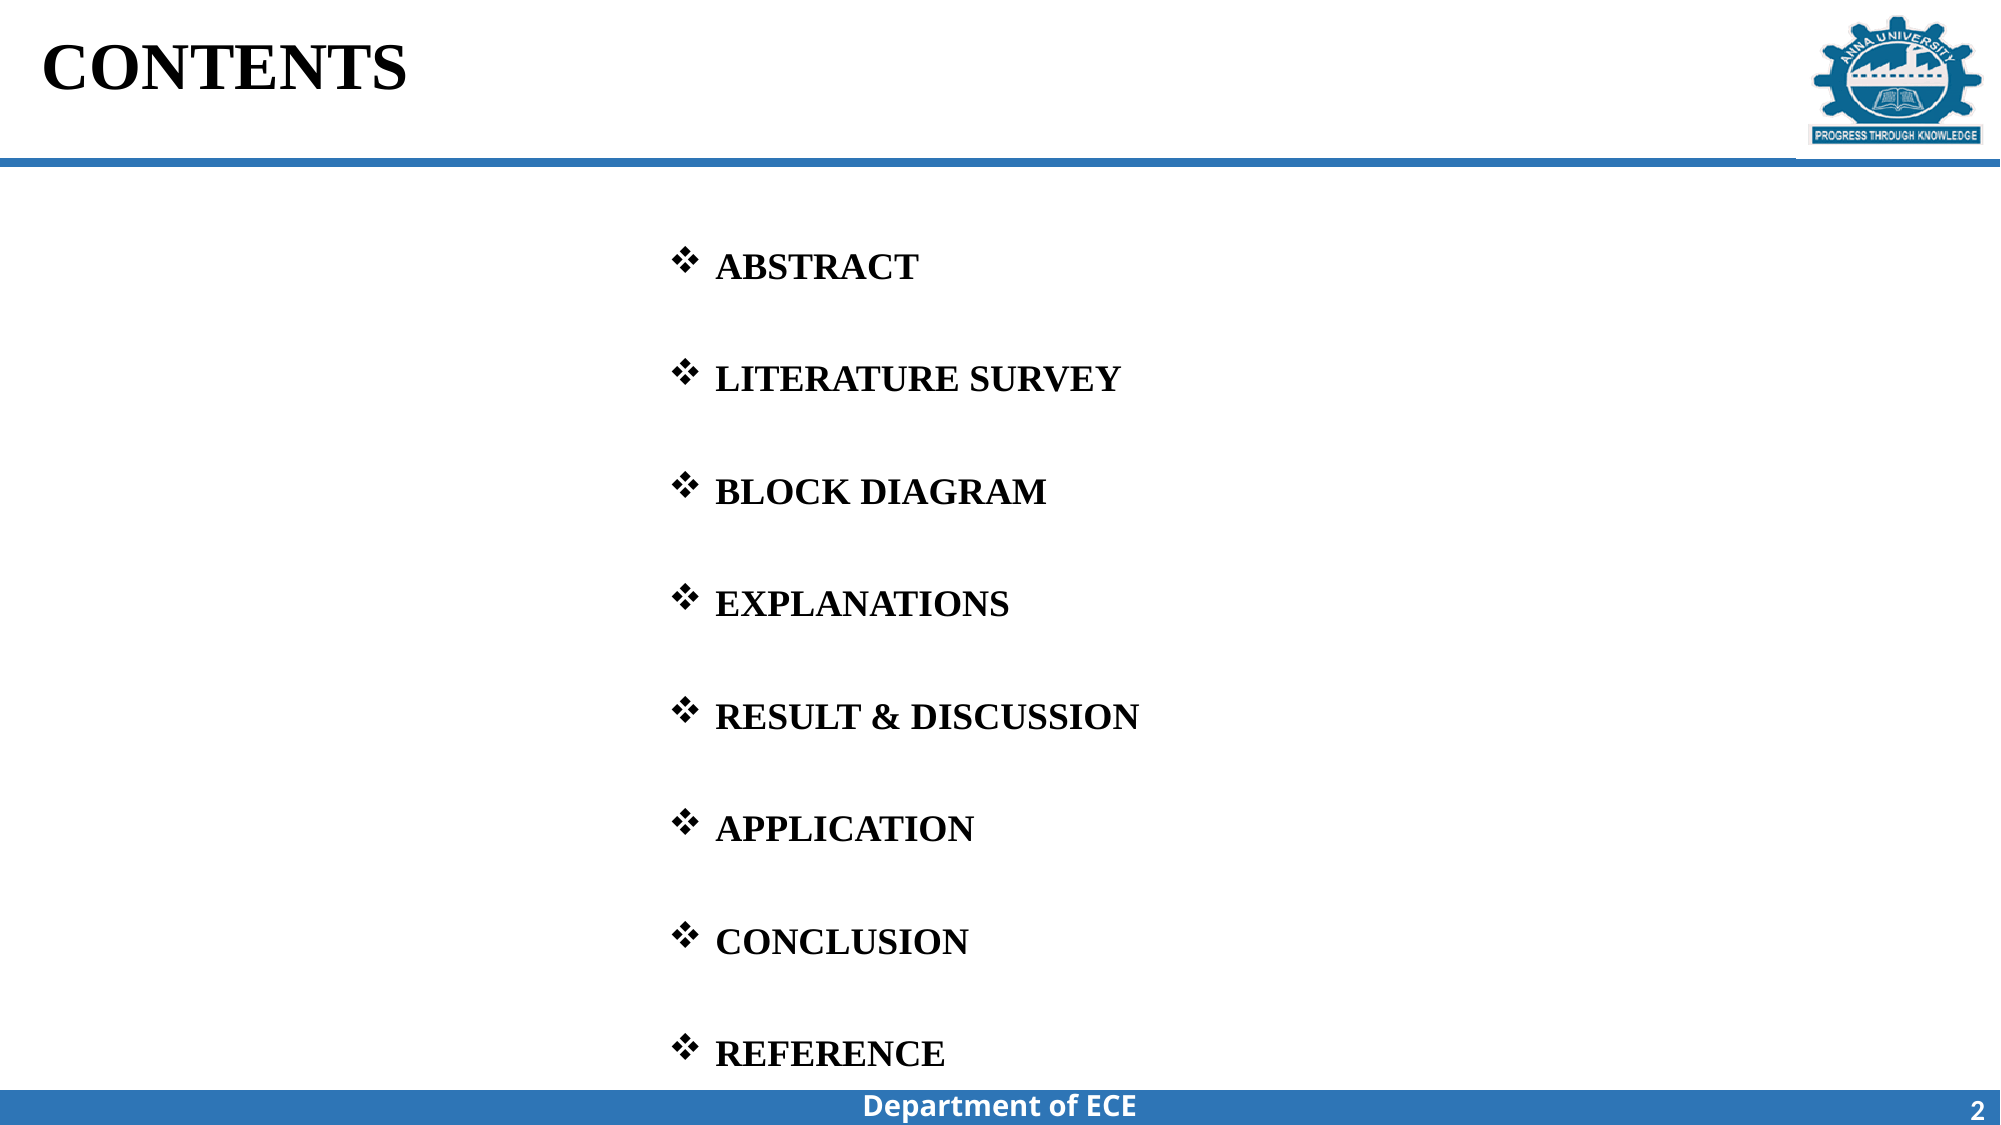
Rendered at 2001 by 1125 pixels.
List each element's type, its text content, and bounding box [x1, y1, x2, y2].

text_box ABSTRACT LITERATURE SURVEY BLOCK DIAGRAM EXPLANATIONS RESULT & DISCUSSION APPLICATION CONCLUSION REFERENCE [653, 167, 1389, 1082]
picture [1796, 2, 2000, 159]
title CONTENTS [26, 22, 1567, 114]
